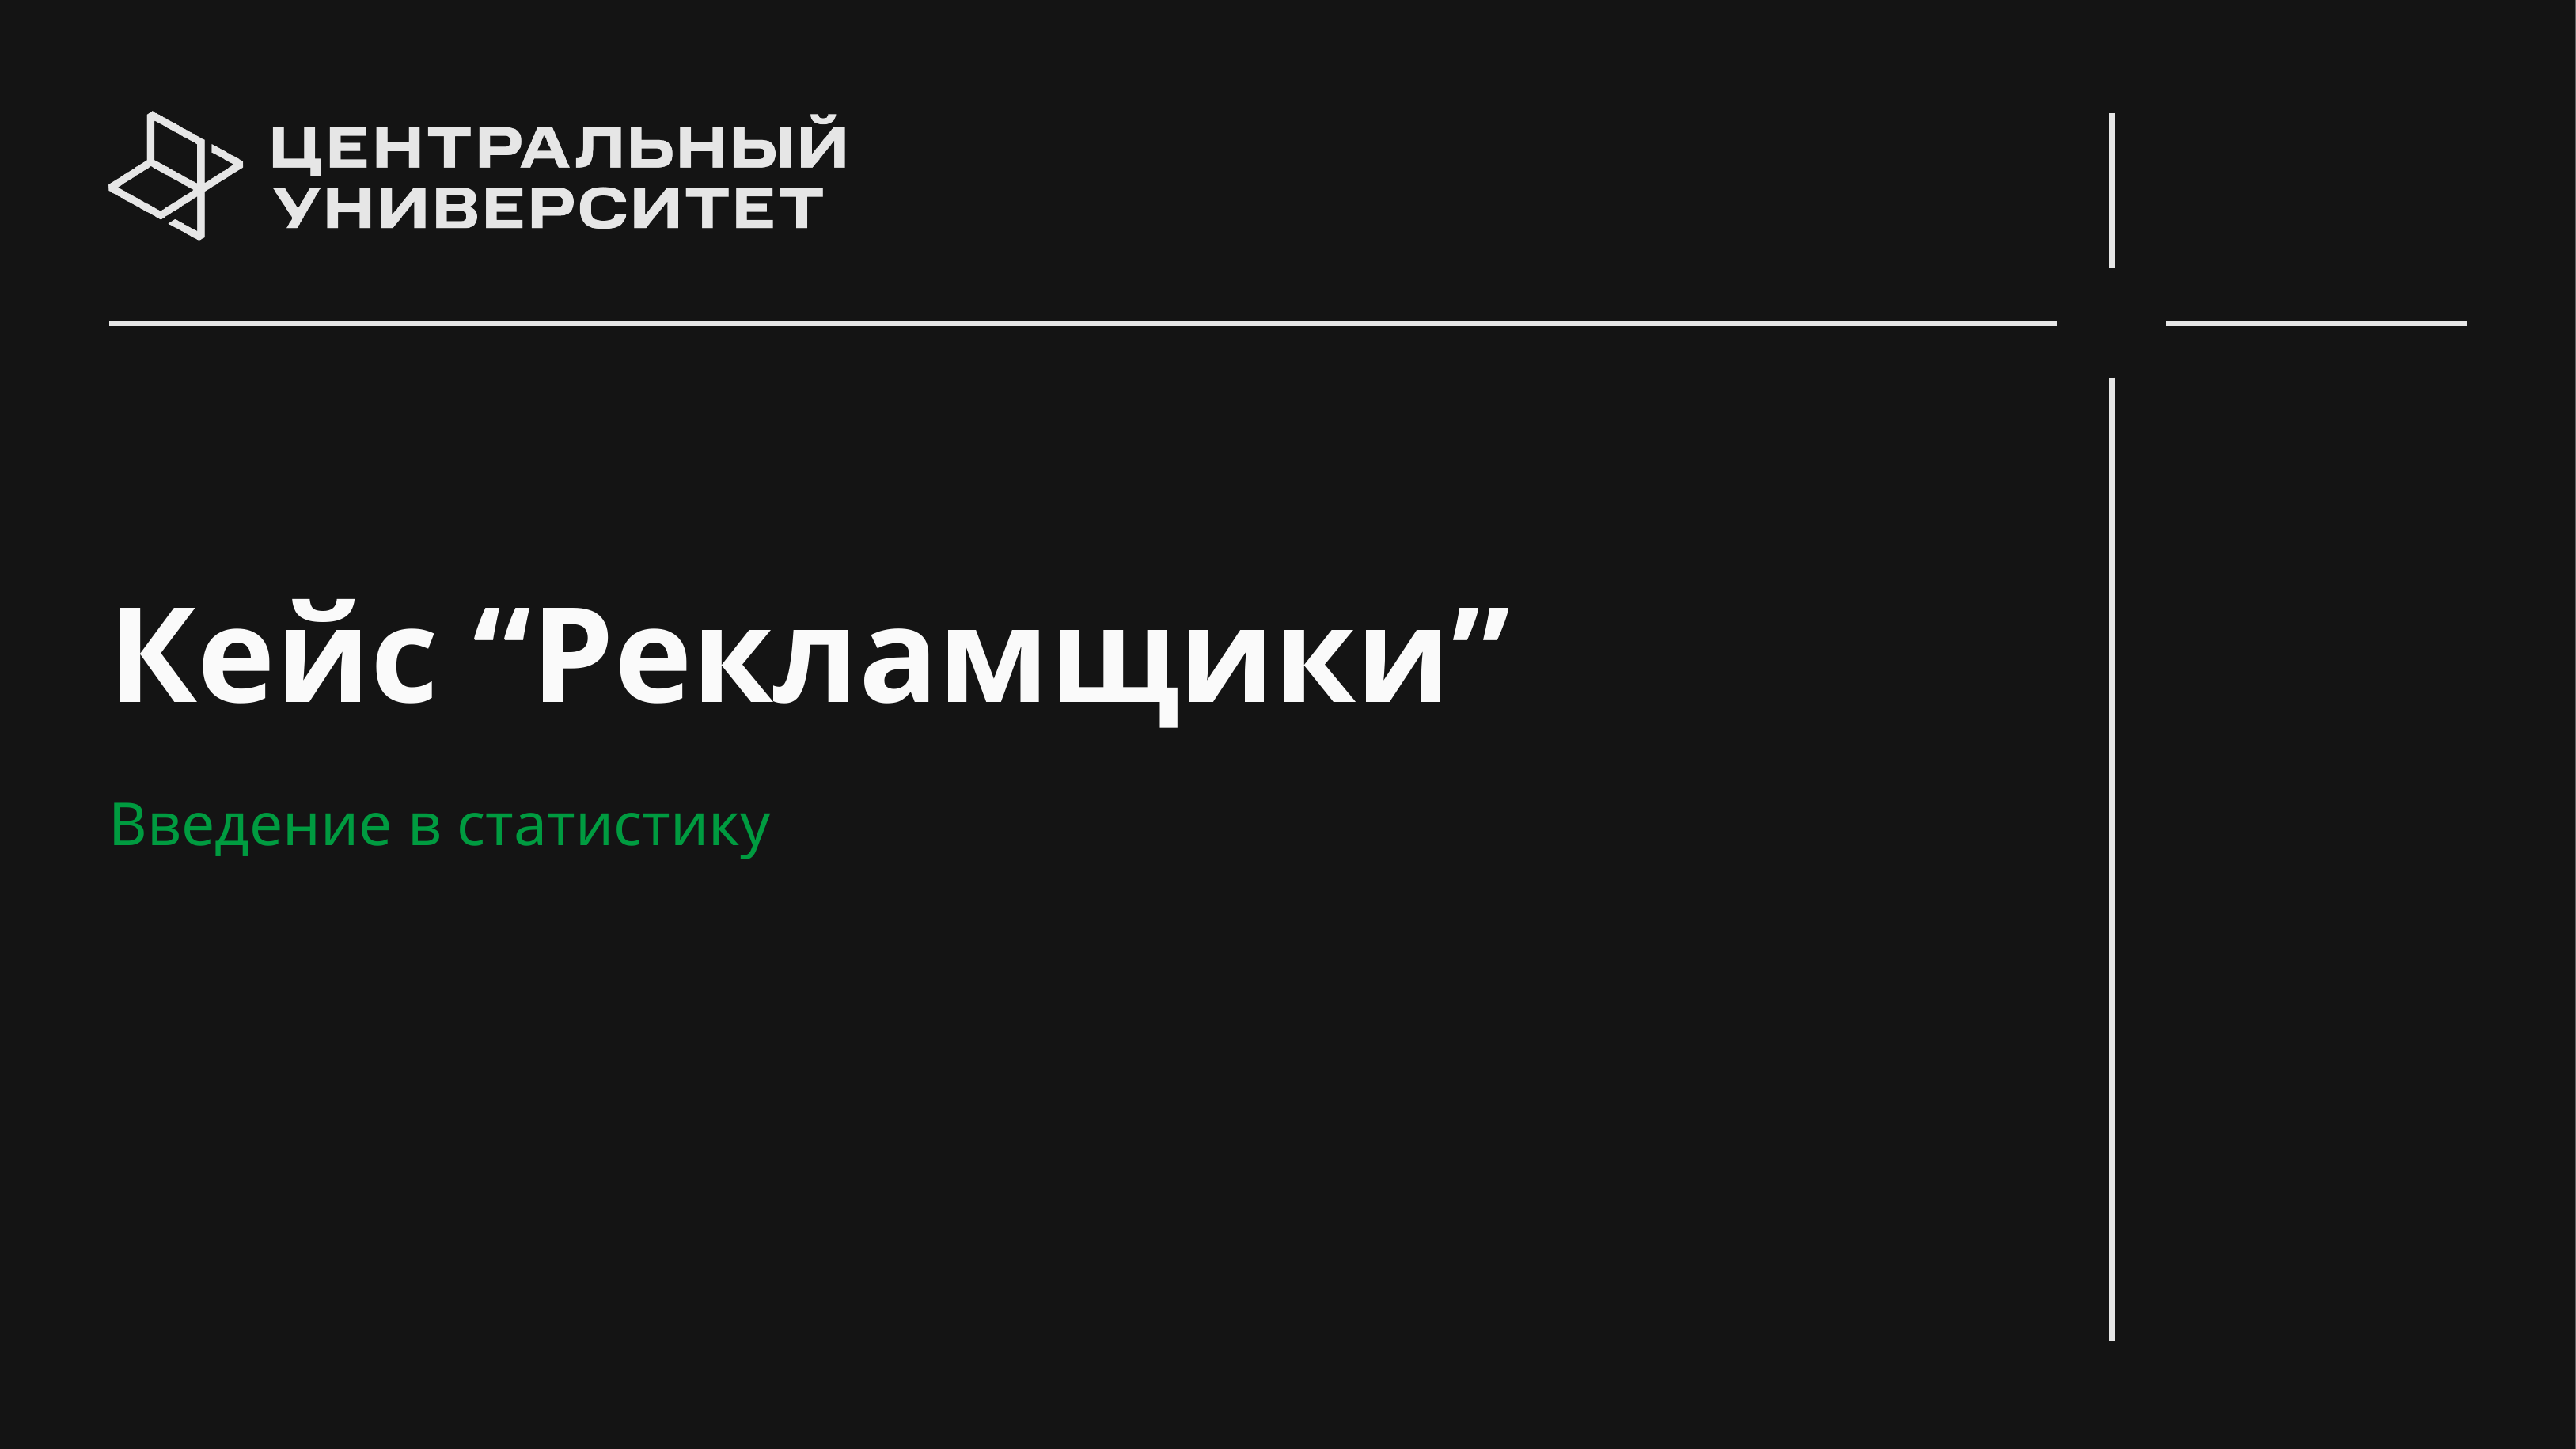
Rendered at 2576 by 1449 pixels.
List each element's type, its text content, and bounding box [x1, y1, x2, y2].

picture [108, 111, 845, 241]
subtitle Введение в статистику [108, 781, 2254, 1449]
title Кейс “Рекламщики” [108, 580, 2254, 781]
